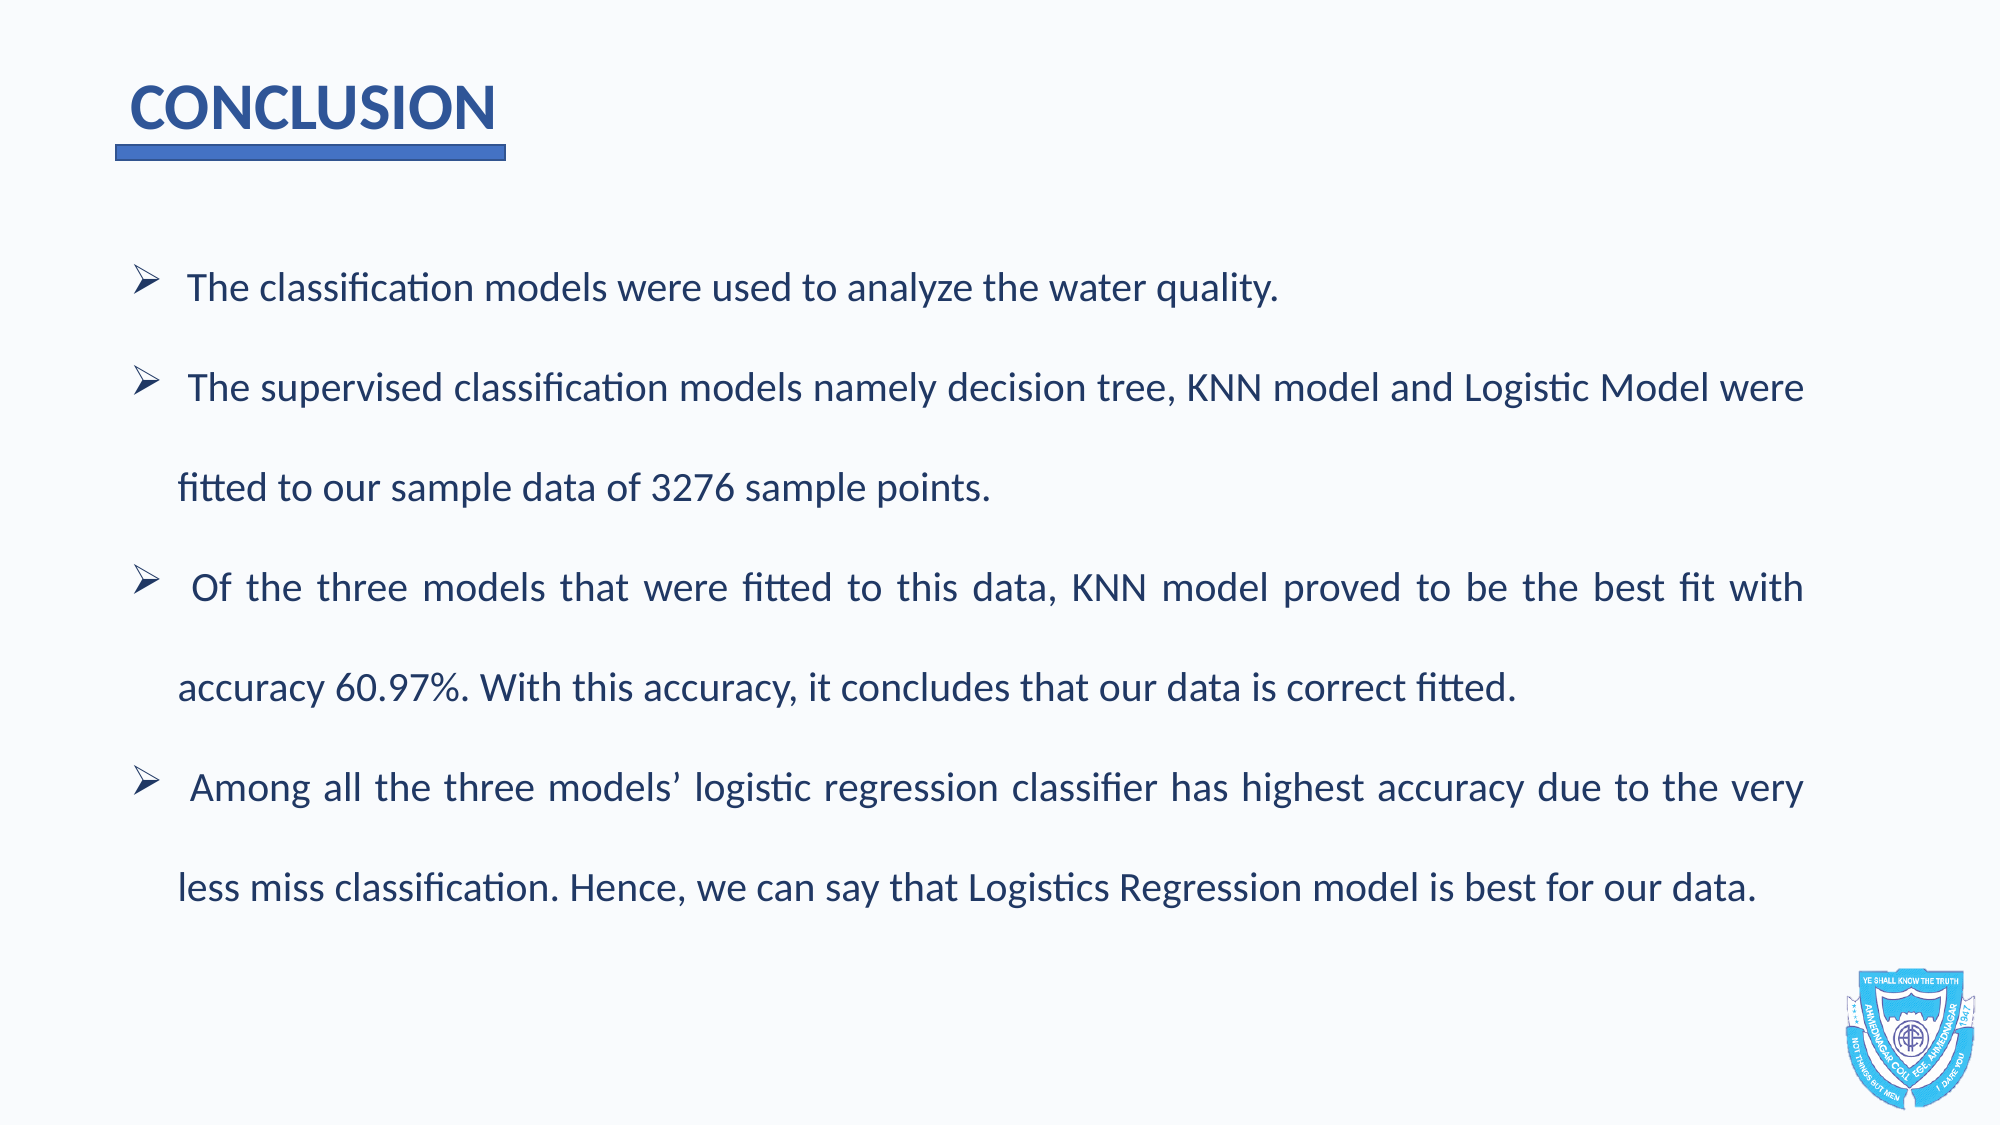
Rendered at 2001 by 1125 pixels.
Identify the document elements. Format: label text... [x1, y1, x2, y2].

text_box CONCLUSION [115, 55, 736, 151]
text_box [115, 151, 506, 161]
text_box The classification models were used to analyze the water quality. The supervised classification models namely decision tree, KNN model and Logistic Model were fitted to our sample data of 3276 sample points. Of the three models that were fitted to this data, KNN model proved to be the best fit with accuracy 60.97%. With this accuracy, it concludes that our data is correct fitted. Among all the three models’ logistic regression classifier has highest accuracy due to the very less miss classification. Hence, we can say that Logistics Regression model is best for our data. [115, 202, 1821, 988]
picture [1820, 945, 2000, 1125]
